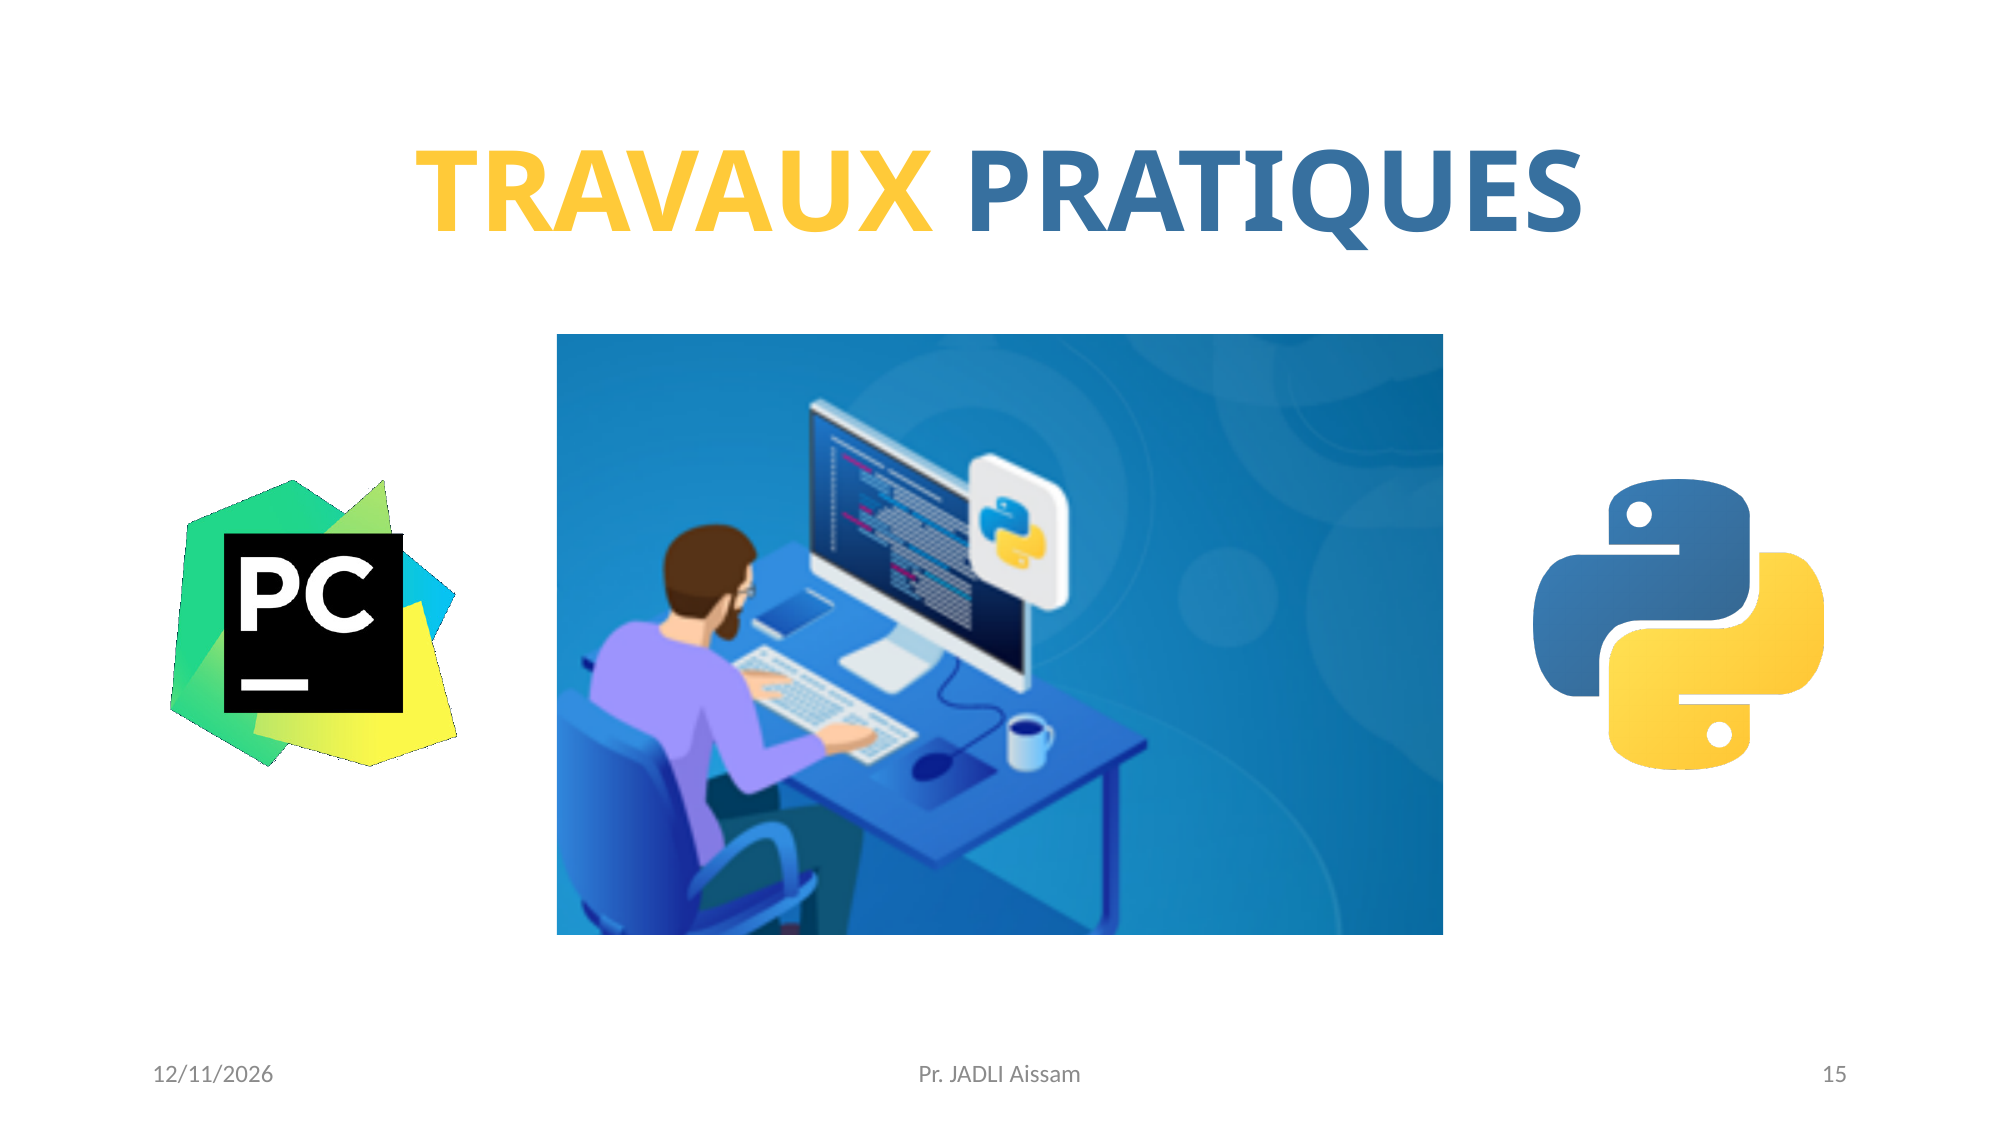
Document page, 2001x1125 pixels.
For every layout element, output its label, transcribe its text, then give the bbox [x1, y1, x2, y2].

picture [1433, 371, 1444, 409]
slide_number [137, 1042, 588, 1103]
text_box TRAVAUX PRATIQUES [0, 111, 2000, 262]
picture [1533, 479, 1824, 770]
footer Pr. JADLI Aissam [662, 1042, 1338, 1103]
slide_number 15 [1412, 1042, 1863, 1103]
picture [137, 334, 1444, 935]
